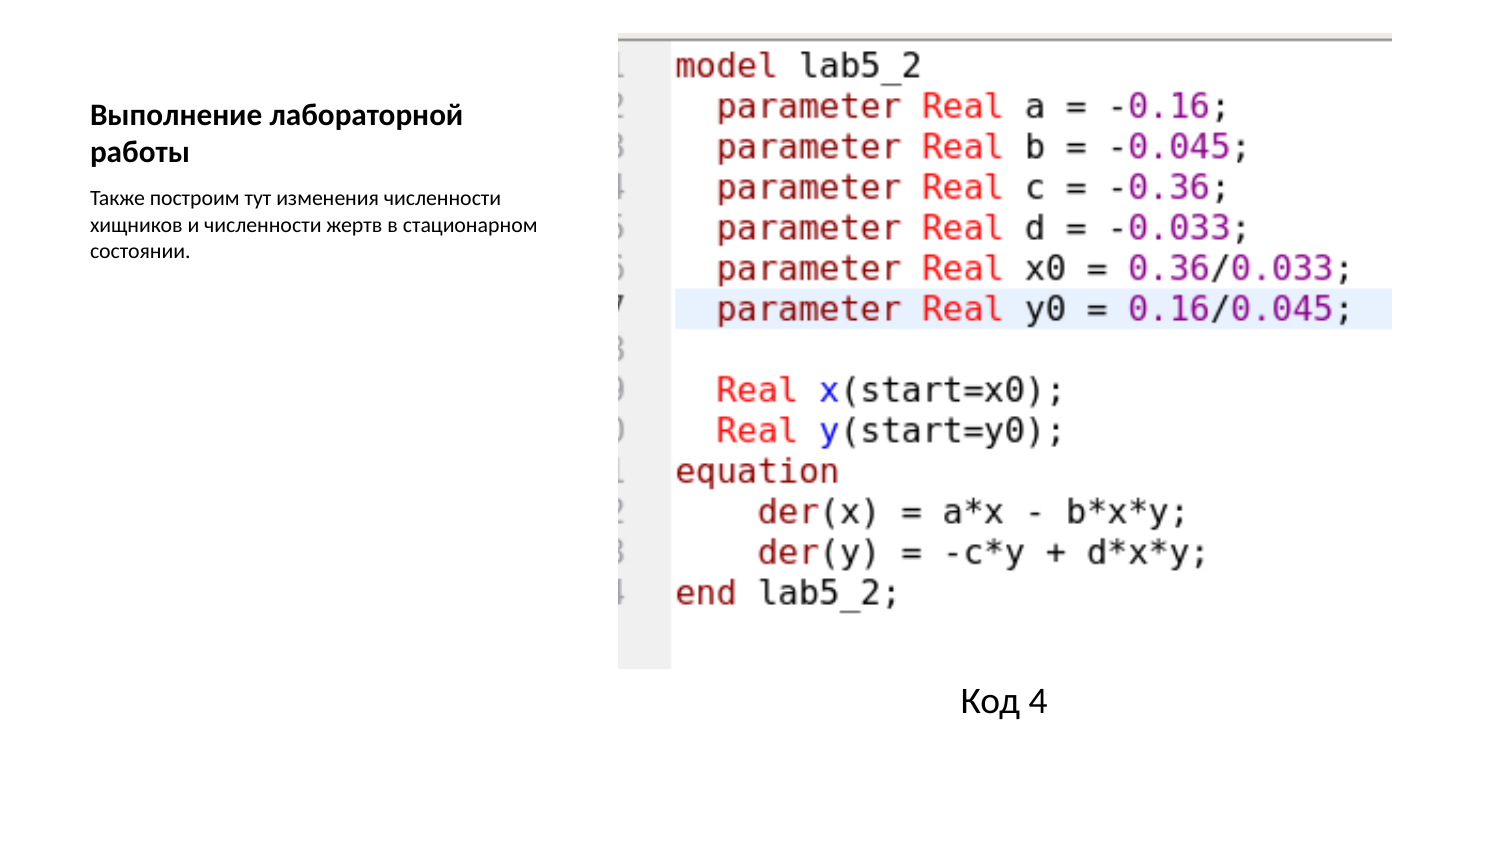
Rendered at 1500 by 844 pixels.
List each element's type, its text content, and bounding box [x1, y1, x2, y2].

title Выполнение лабораторной работы [75, 33, 569, 176]
text_box Код 4 [585, 668, 1423, 753]
list Также построим тут изменения численности хищников и численности жертв в стационарном состоянии. [75, 176, 569, 754]
picture [618, 32, 1392, 669]
